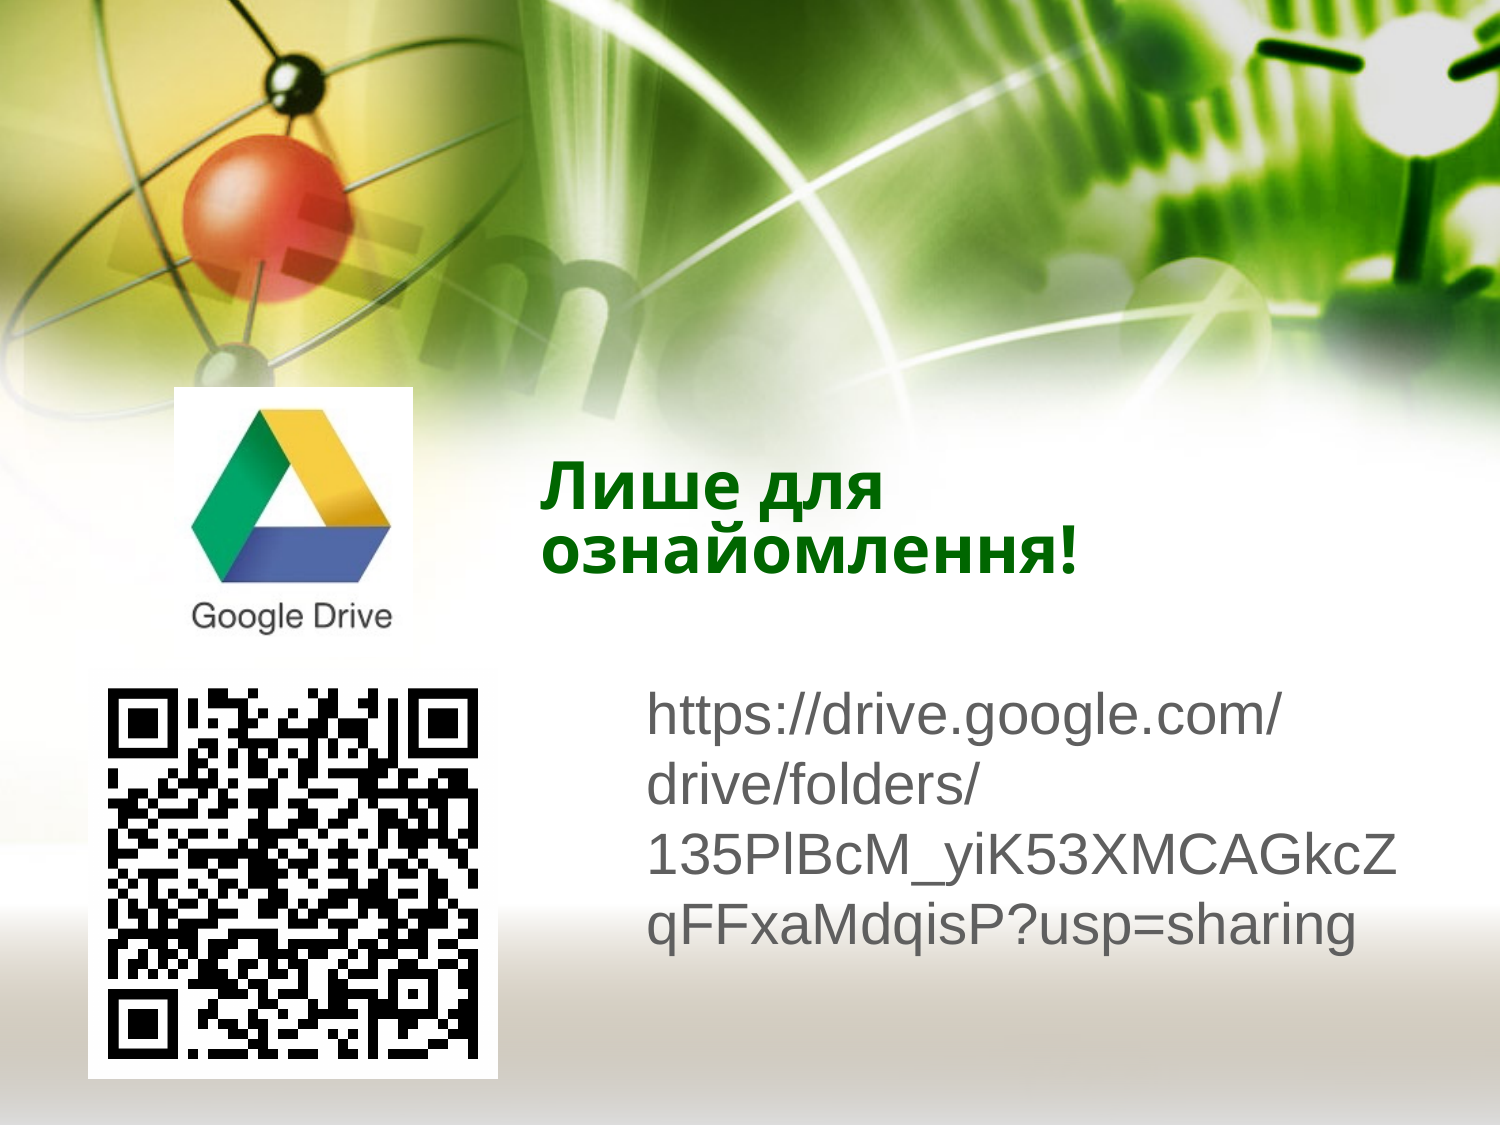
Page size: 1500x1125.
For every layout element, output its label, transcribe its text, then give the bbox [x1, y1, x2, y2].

title Лише для ознайомлення! [525, 468, 1454, 576]
picture [0, 0, 1500, 1079]
text_box https://drive.google.com/drive/folders/135PlBcM_yiK53XMCAGkcZqFFxaMdqisP?usp=sharing [631, 668, 1429, 964]
